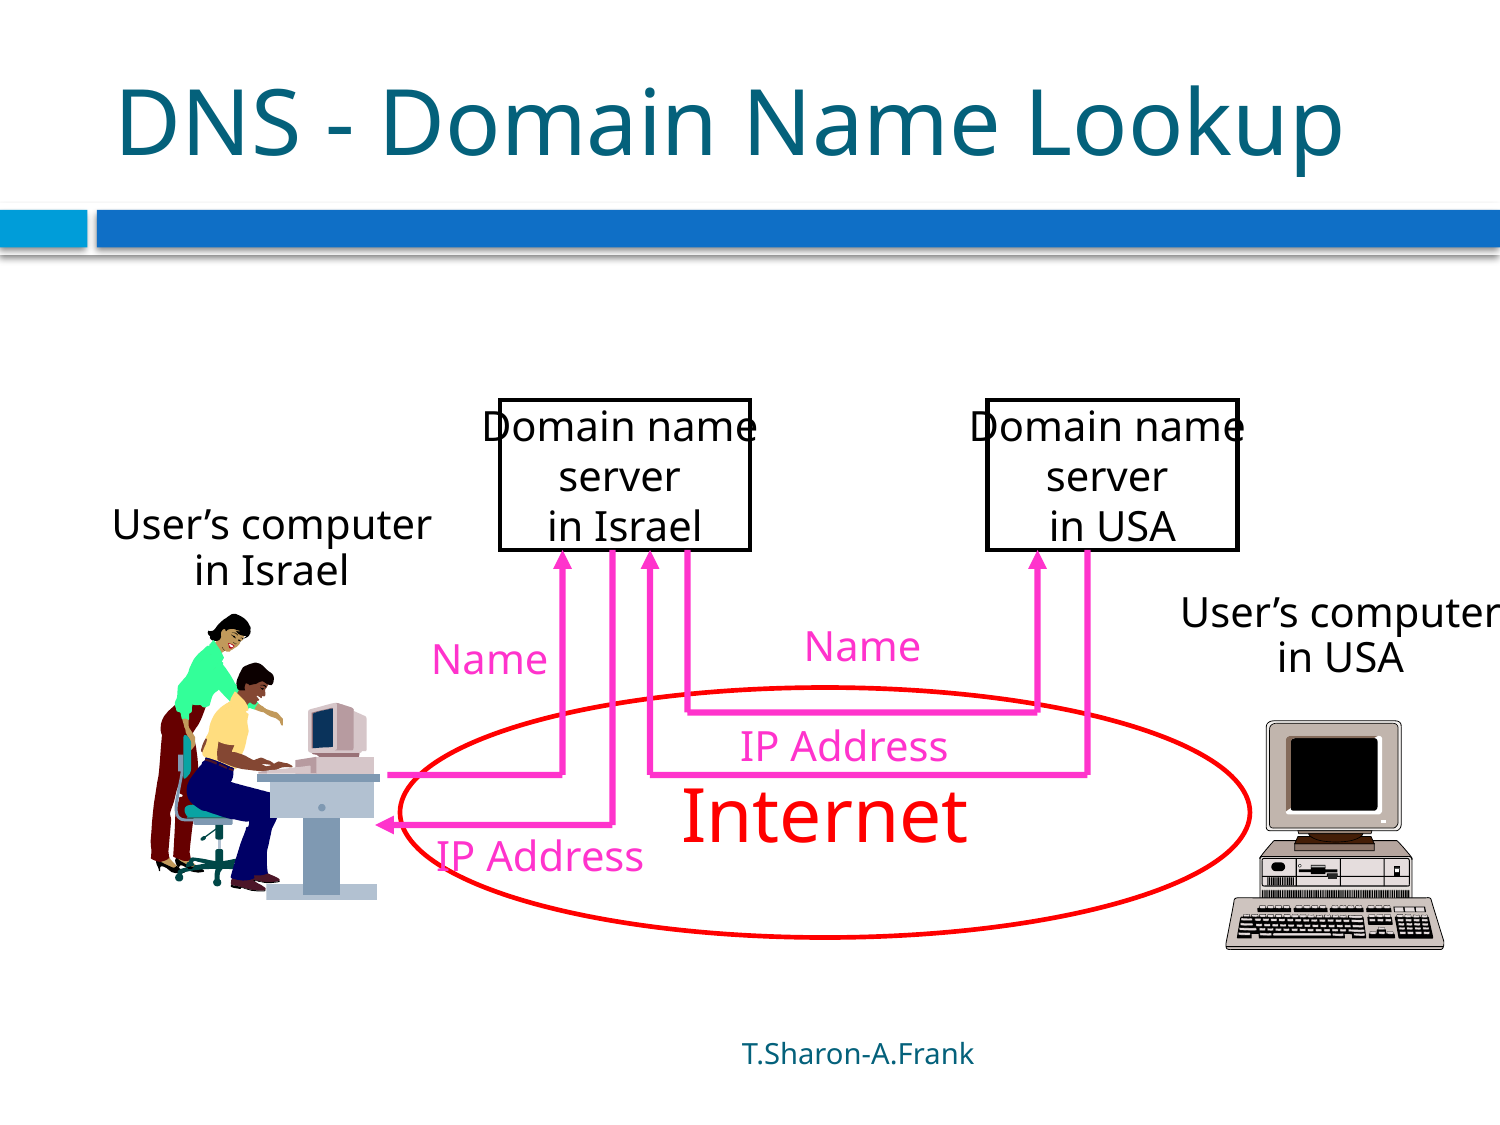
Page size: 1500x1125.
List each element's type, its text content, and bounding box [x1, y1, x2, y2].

text_box Internet [486, 698, 1218, 938]
title DNS - Domain Name Lookup [99, 37, 1438, 201]
text_box [556, 549, 569, 625]
text_box Internet [402, 826, 421, 852]
text_box IP Address [725, 712, 964, 778]
text_box Internet [688, 687, 1037, 712]
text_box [149, 612, 381, 901]
text_box [1031, 549, 1044, 713]
text_box Domain name server in Israel [500, 399, 750, 550]
footer T.Sharon-A.Frank [99, 1025, 990, 1085]
text_box Internet [399, 704, 612, 824]
text_box Internet [651, 694, 725, 774]
text_box IP Address [421, 822, 660, 888]
text_box [643, 549, 657, 774]
text_box [385, 818, 421, 832]
text_box User’s computer in USA [1165, 599, 1500, 686]
text_box Name [789, 612, 937, 678]
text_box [1224, 720, 1445, 951]
text_box User’s computer in Israel [96, 512, 448, 598]
text_box Domain name server in USA [987, 399, 1238, 550]
text_box Name [416, 625, 564, 690]
